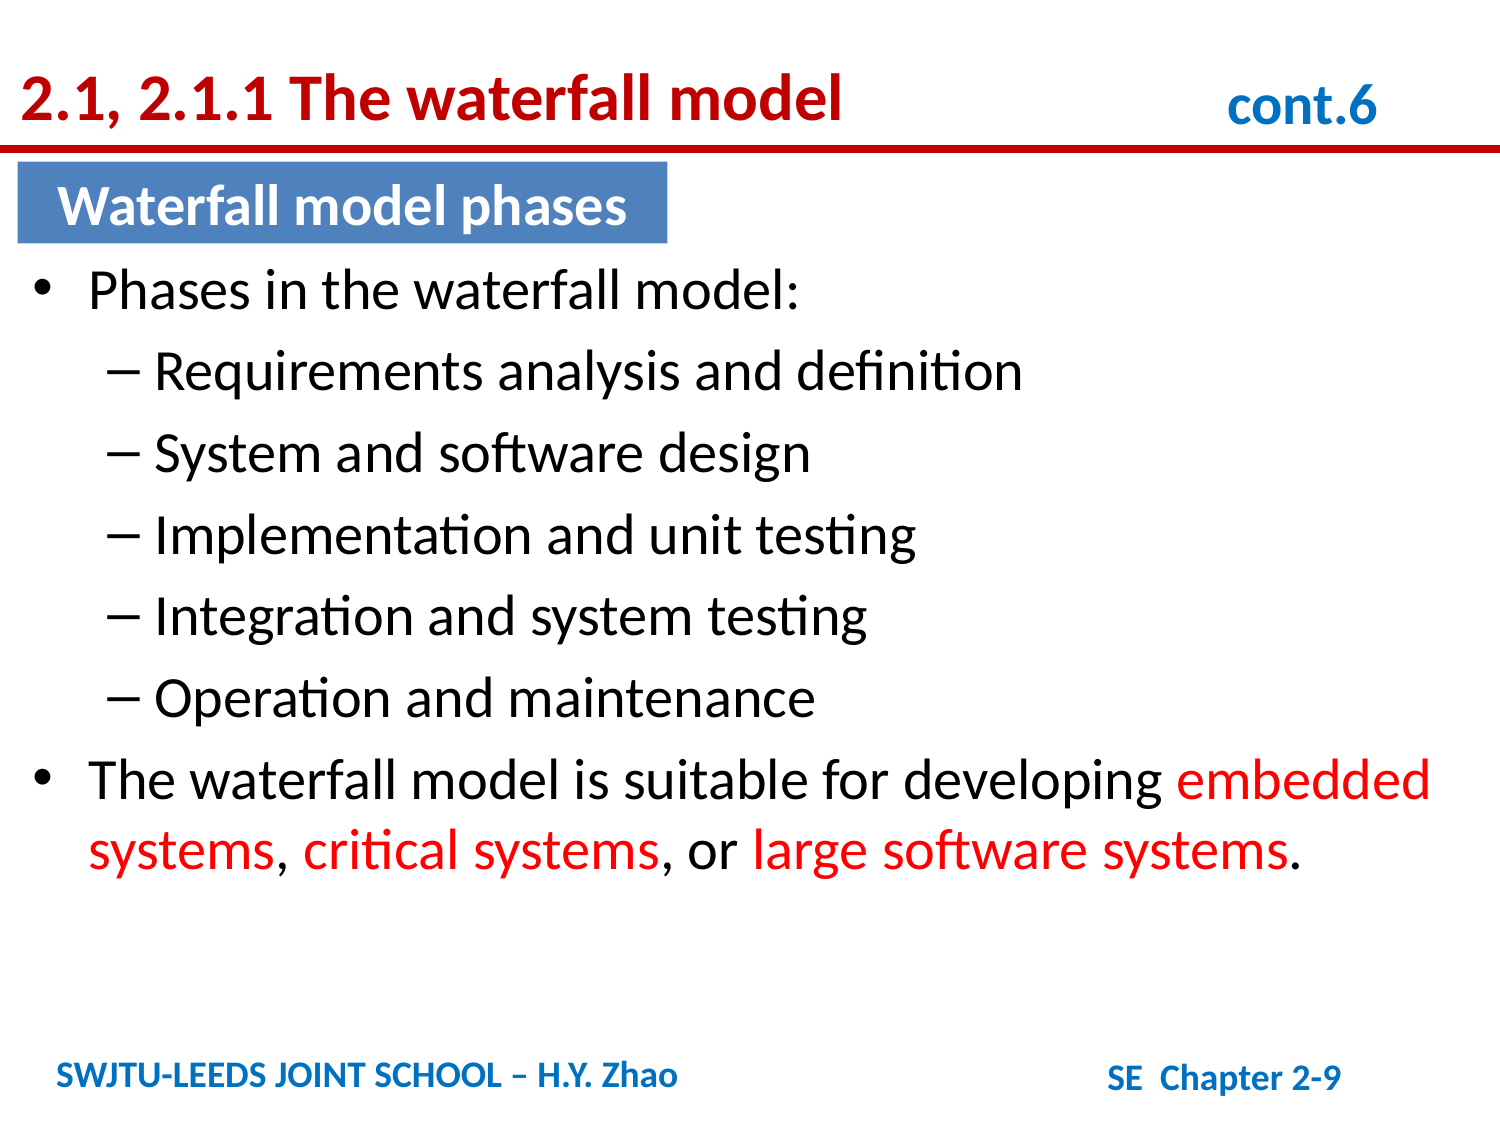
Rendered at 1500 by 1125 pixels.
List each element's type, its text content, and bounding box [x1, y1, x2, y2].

text_box Waterfall model phases [17, 161, 668, 243]
text_box 2.1, 2.1.1 The waterfall model [5, 30, 1164, 142]
text_box cont.6 [1212, 86, 1447, 144]
text_box Phases in the waterfall model: Requirements analysis and definition System and software design Implementation and unit testing Integration and system testing Operation and maintenance The waterfall model is suitable for developing embedded systems, critical systems, or large software systems. [17, 243, 1500, 1056]
footer SWJTU-LEEDS JOINT SCHOOL – H.Y. Zhao [41, 1056, 988, 1103]
slide_number SE Chapter 2-9 [1092, 1056, 1484, 1106]
